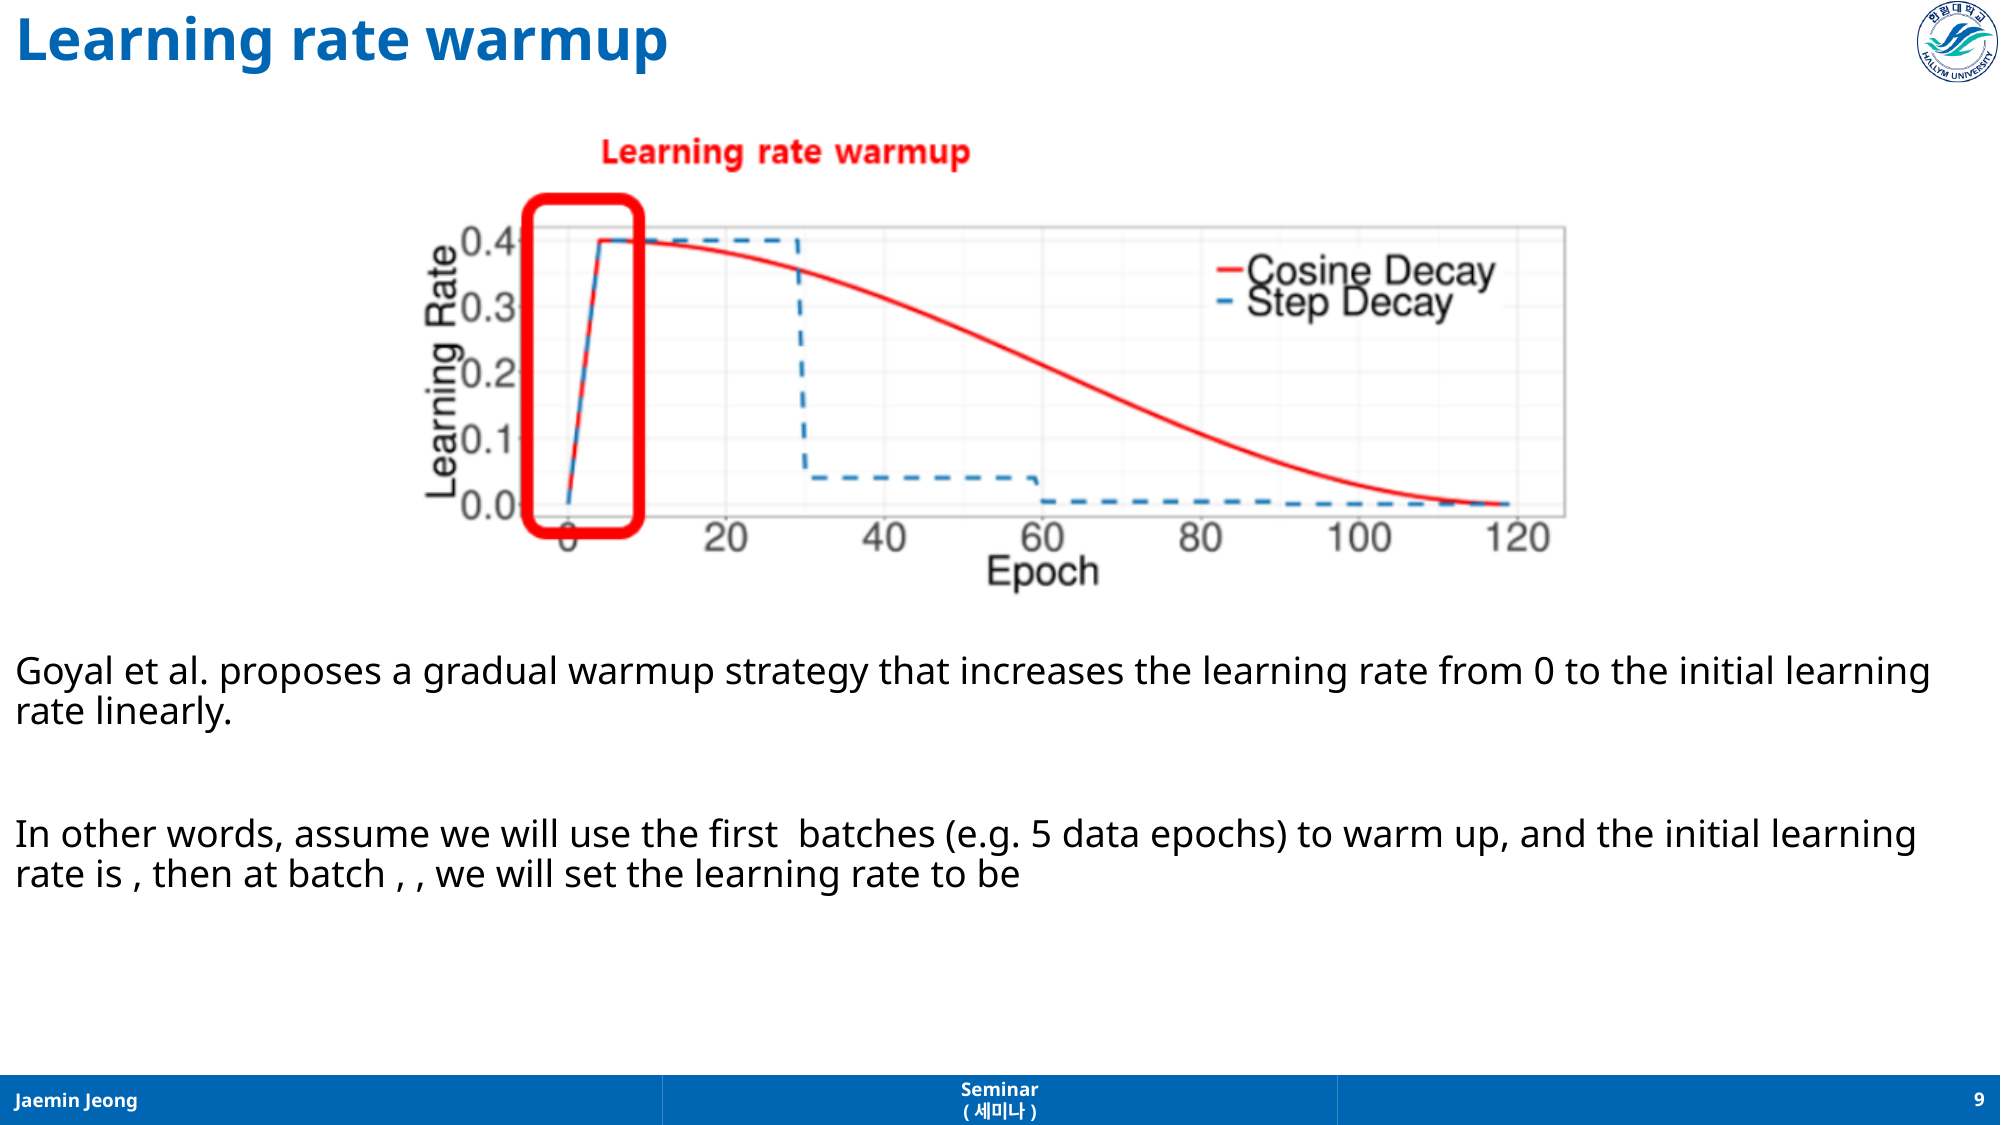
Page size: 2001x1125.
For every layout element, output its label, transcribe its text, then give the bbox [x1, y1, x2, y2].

slide_number Jaemin Jeong [0, 1075, 662, 1125]
picture [403, 124, 1597, 610]
footer Seminar (세미나) [662, 1075, 1337, 1125]
title Learning rate warmup [0, 0, 1914, 84]
slide_number 9 [1337, 1075, 2000, 1125]
picture [1914, 0, 2000, 84]
